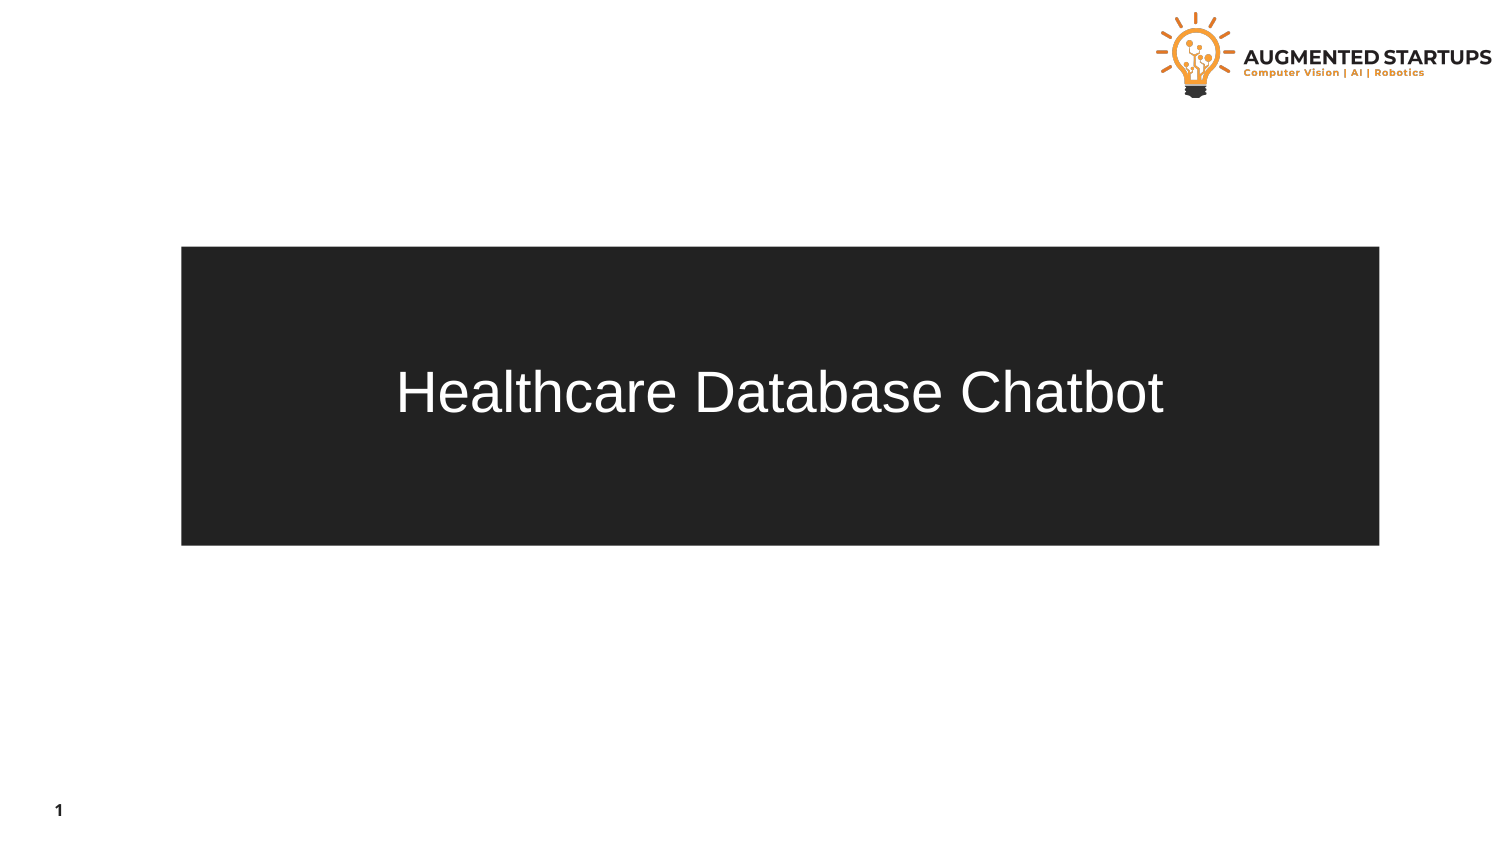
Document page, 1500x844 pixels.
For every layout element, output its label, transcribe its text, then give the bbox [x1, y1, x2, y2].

title Healthcare Database Chatbot [181, 246, 1380, 519]
text_box [133, 519, 1416, 641]
text_box ‹#› [45, 792, 73, 830]
picture [1156, 12, 1492, 98]
